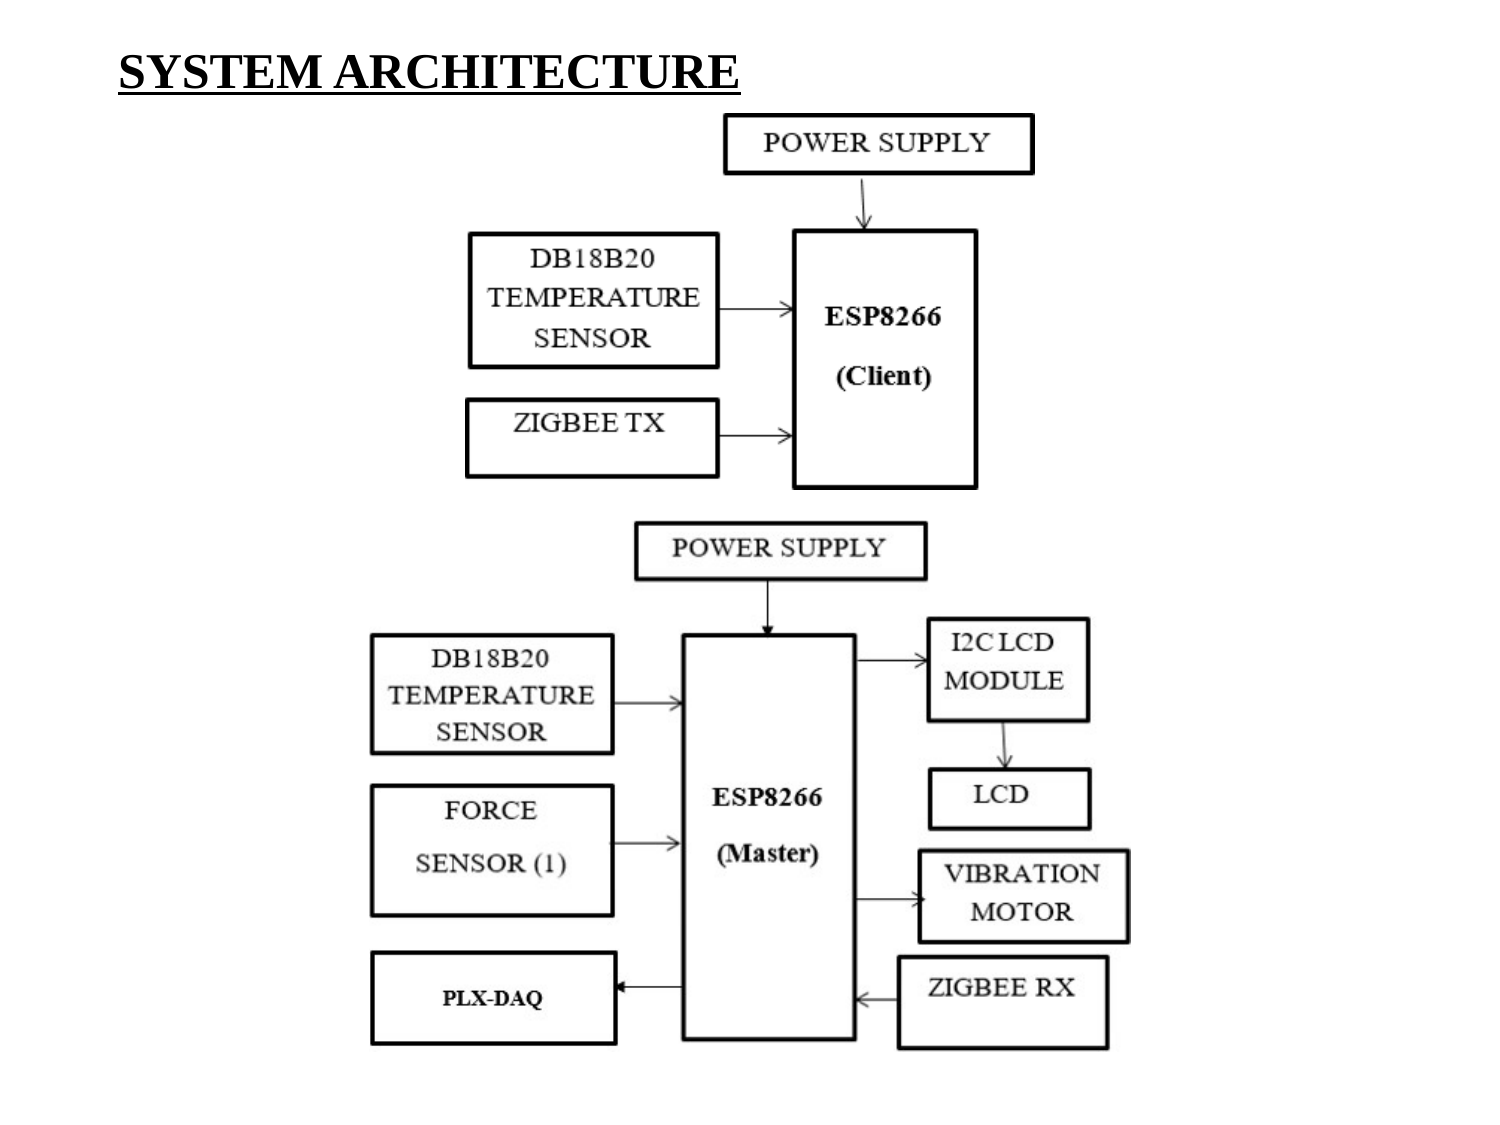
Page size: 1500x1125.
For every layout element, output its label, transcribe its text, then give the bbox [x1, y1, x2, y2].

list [465, 113, 1035, 490]
title SYSTEM ARCHITECTURE [103, 17, 1397, 128]
picture [369, 520, 1131, 1052]
